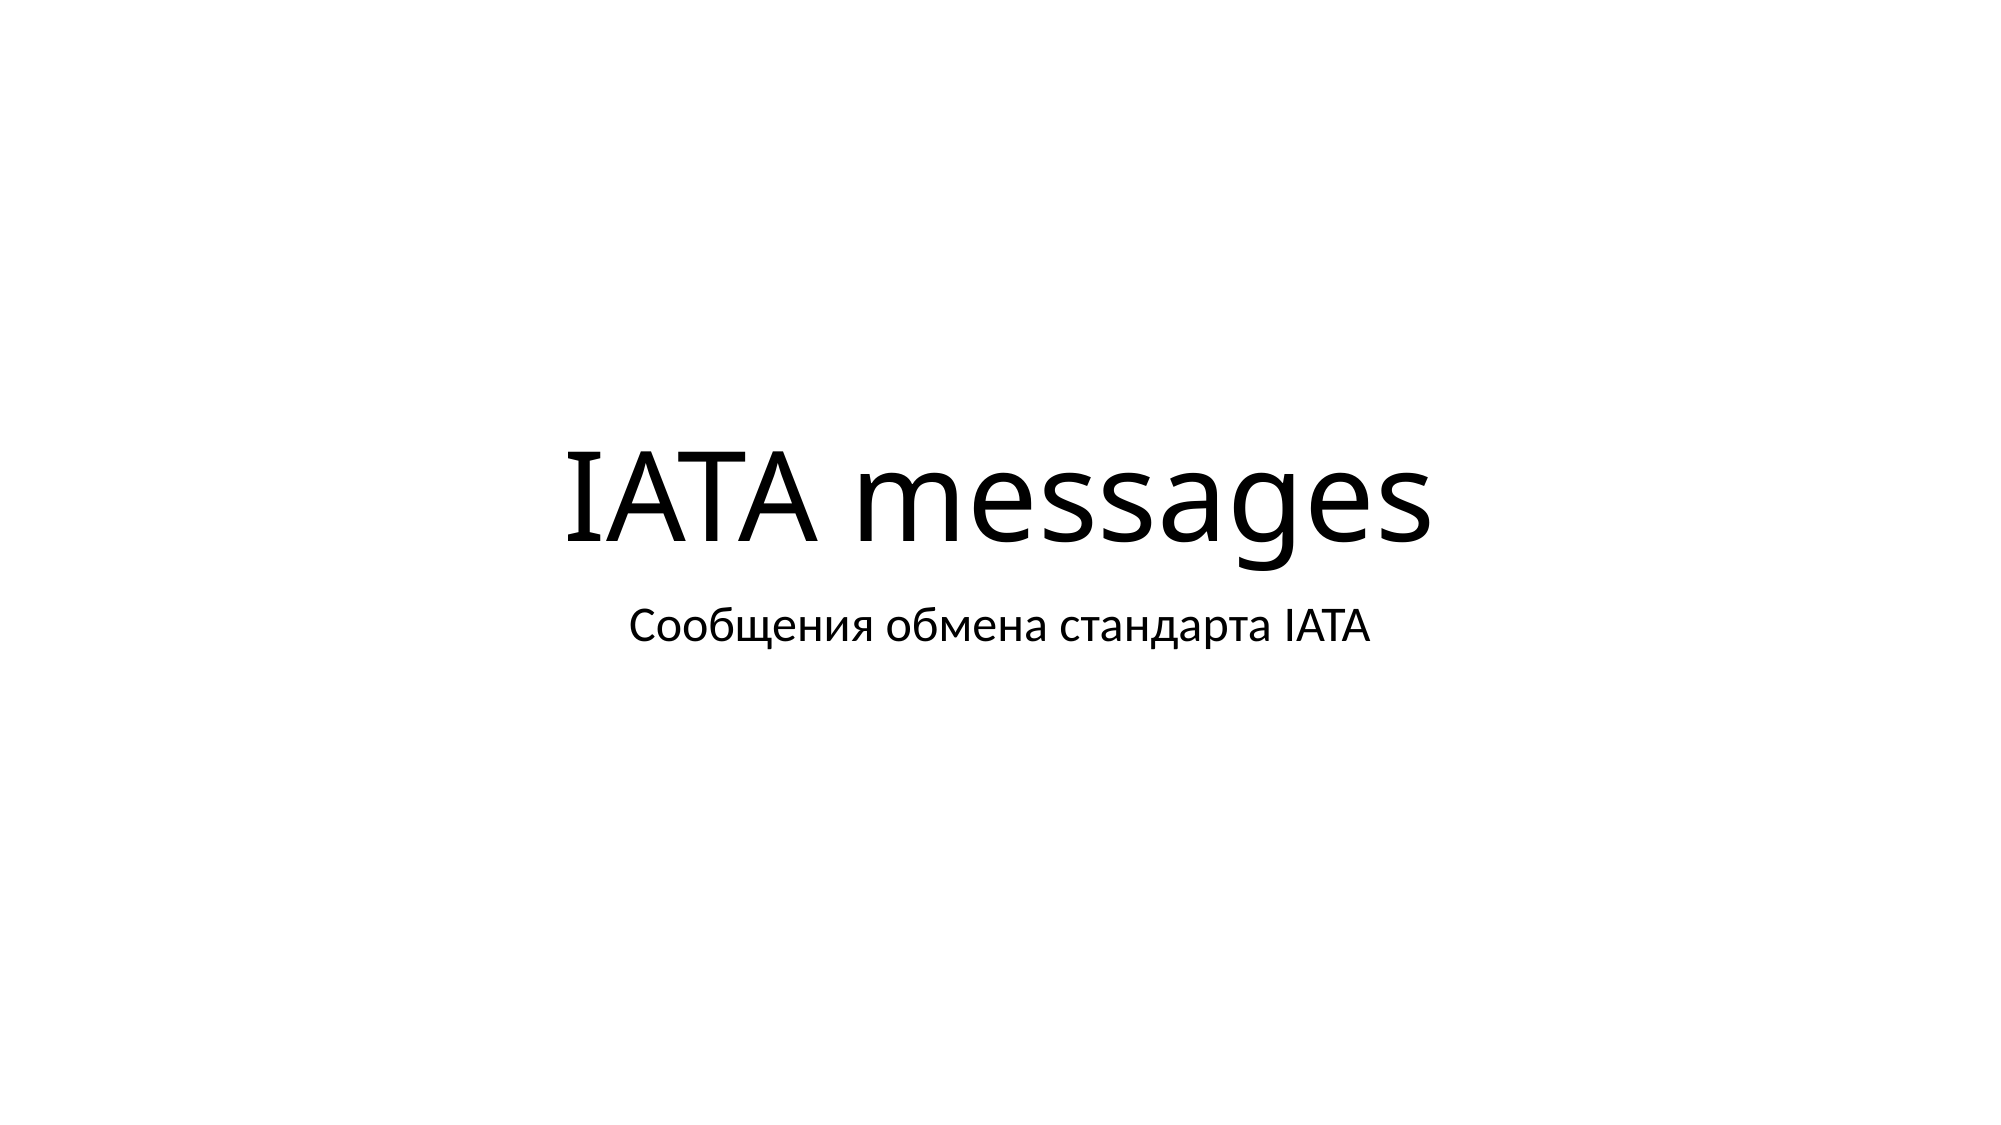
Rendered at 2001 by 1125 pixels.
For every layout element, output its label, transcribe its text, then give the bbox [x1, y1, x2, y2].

title IATA messages [249, 184, 1750, 576]
subtitle Сообщения обмена стандарта IATA [249, 590, 1750, 863]
